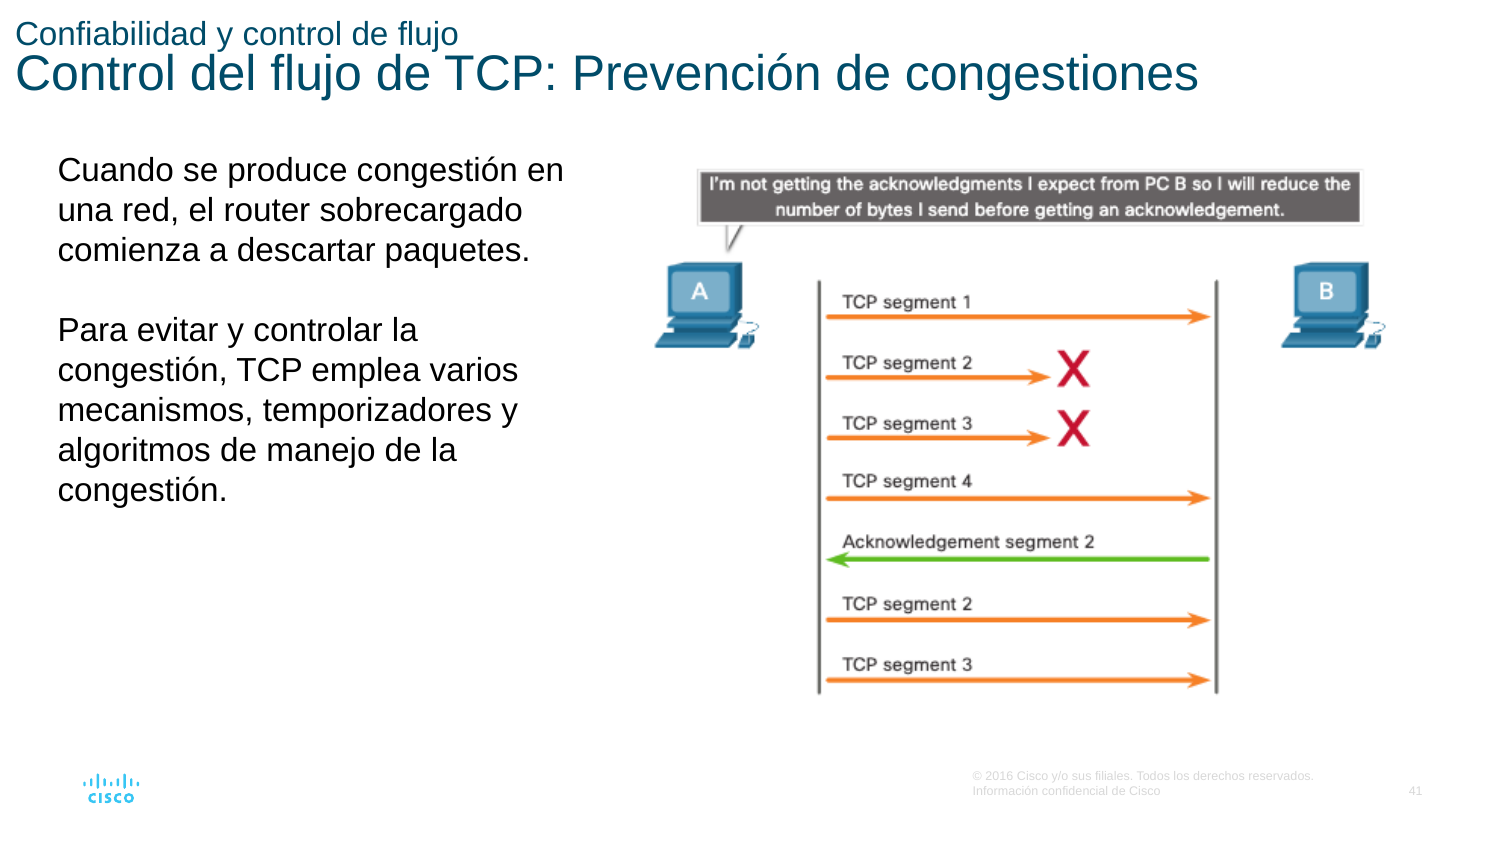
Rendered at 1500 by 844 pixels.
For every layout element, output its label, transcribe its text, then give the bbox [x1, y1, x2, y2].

picture [622, 160, 1419, 706]
title Confiabilidad y control de flujo Control del flujo de TCP: Prevención de congestiones [0, 0, 1369, 121]
list Cuando se produce congestión en una red, el router sobrecargado comienza a descartar paquetes. Para evitar y controlar la congestión, TCP emplea varios mecanismos, temporizadores y algoritmos de manejo de la congestión. [42, 140, 599, 726]
